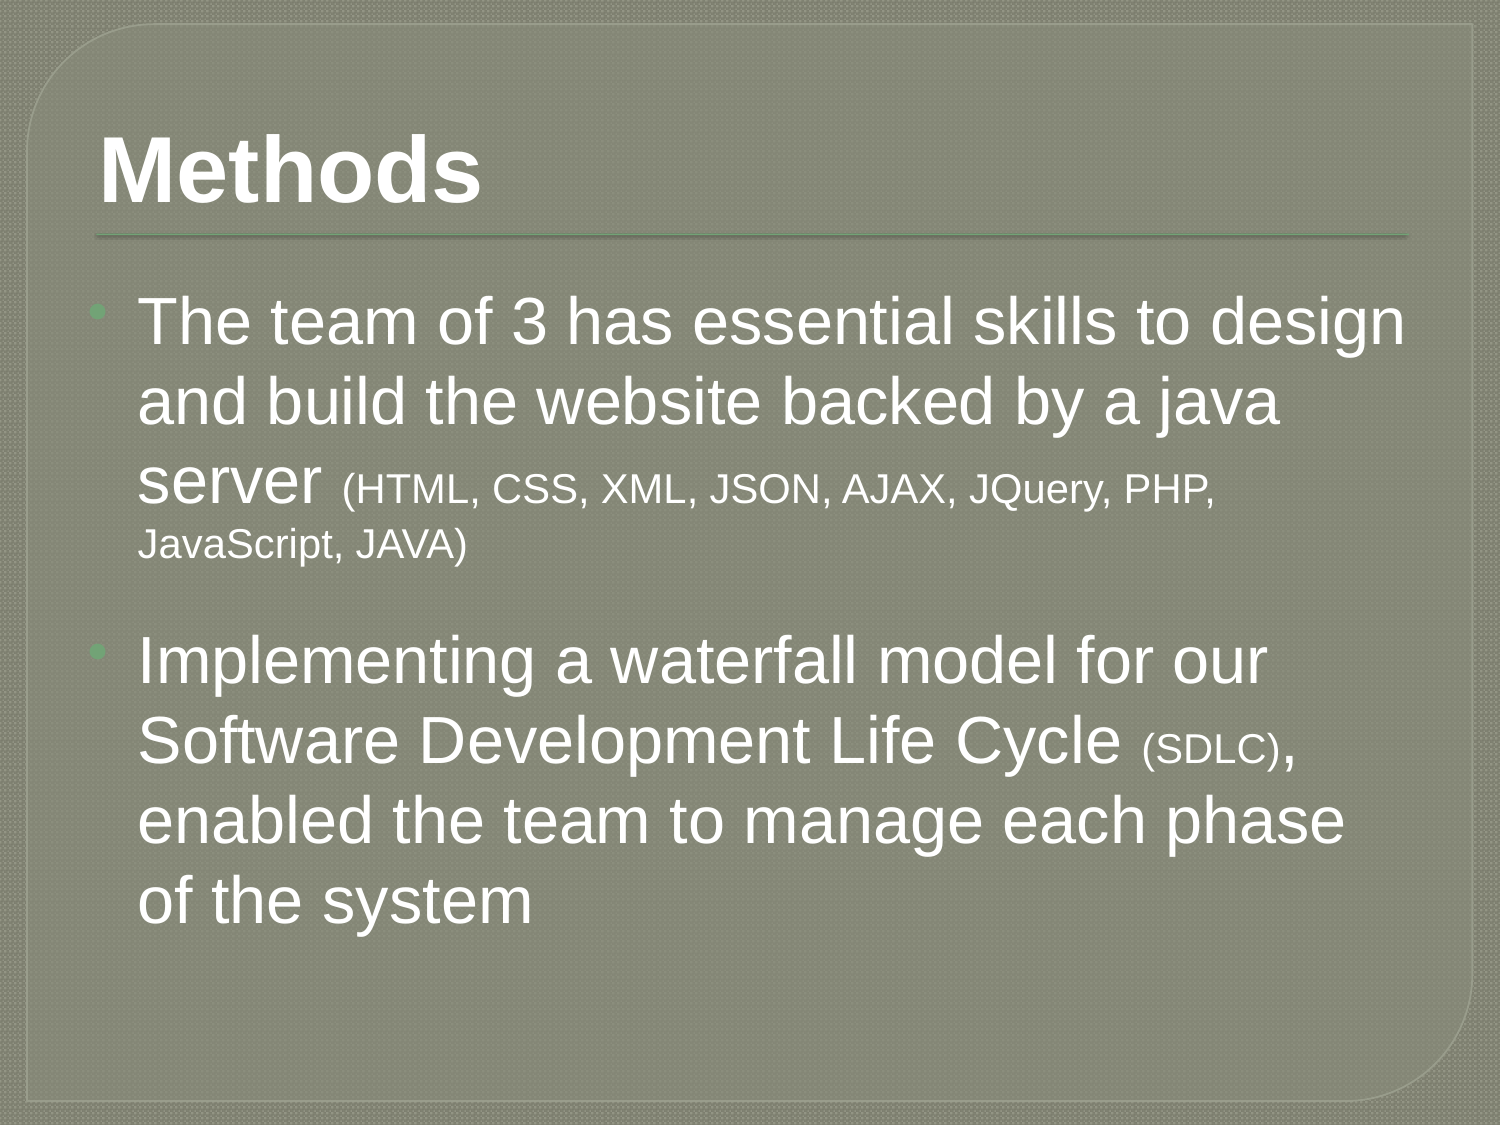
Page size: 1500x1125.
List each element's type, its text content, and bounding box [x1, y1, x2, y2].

title Methods [75, 41, 1425, 230]
list The team of 3 has essential skills to design and build the website backed by a java server (HTML, CSS, XML, JSON, AJAX, JQuery, PHP, JavaScript, JAVA) Implementing a waterfall model for our Software Development Life Cycle (SDLC), enabled the team to manage each phase of the system [75, 270, 1425, 1125]
